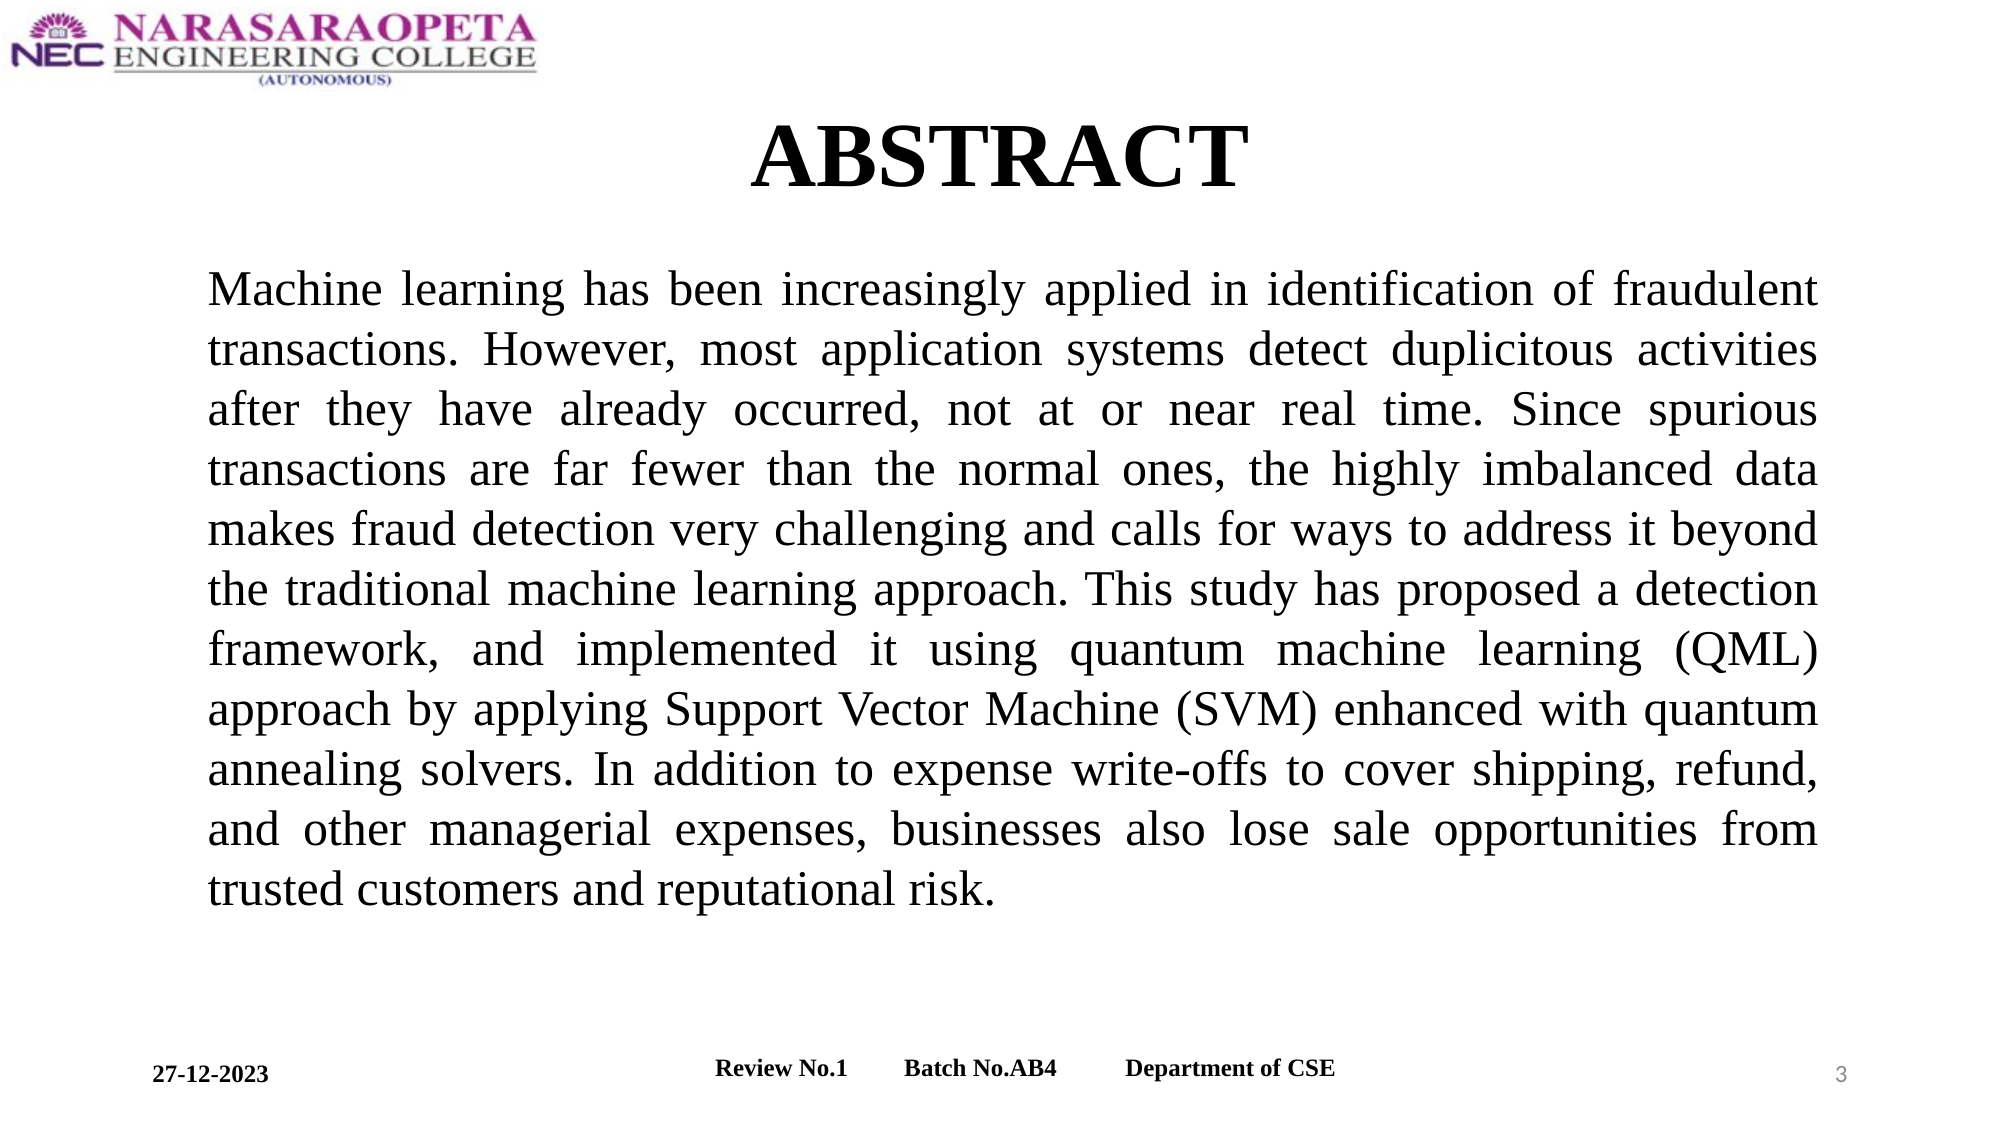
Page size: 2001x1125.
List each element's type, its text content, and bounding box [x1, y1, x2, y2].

text_box Review No.1 Batch No.AB4 Department of CSE [688, 1036, 1364, 1096]
slide_number 3 [1412, 1042, 1863, 1103]
picture [2, 7, 544, 92]
text_box ABSTRACT [165, 64, 1835, 250]
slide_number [137, 1042, 588, 1103]
text_box Machine learning has been increasingly applied in identification of fraudulent transactions. However, most application systems detect duplicitous activities after they have already occurred, not at or near real time. Since spurious transactions are far fewer than the normal ones, the highly imbalanced data makes fraud detection very challenging and calls for ways to address it beyond the traditional machine learning approach. This study has proposed a detection framework, and implemented it using quantum machine learning (QML) approach by applying Support Vector Machine (SVM) enhanced with quantum annealing solvers. In addition to expense write-offs to cover shipping, refund, and other managerial expenses, businesses also lose sale opportunities from trusted customers and reputational risk. [192, 247, 1835, 1073]
